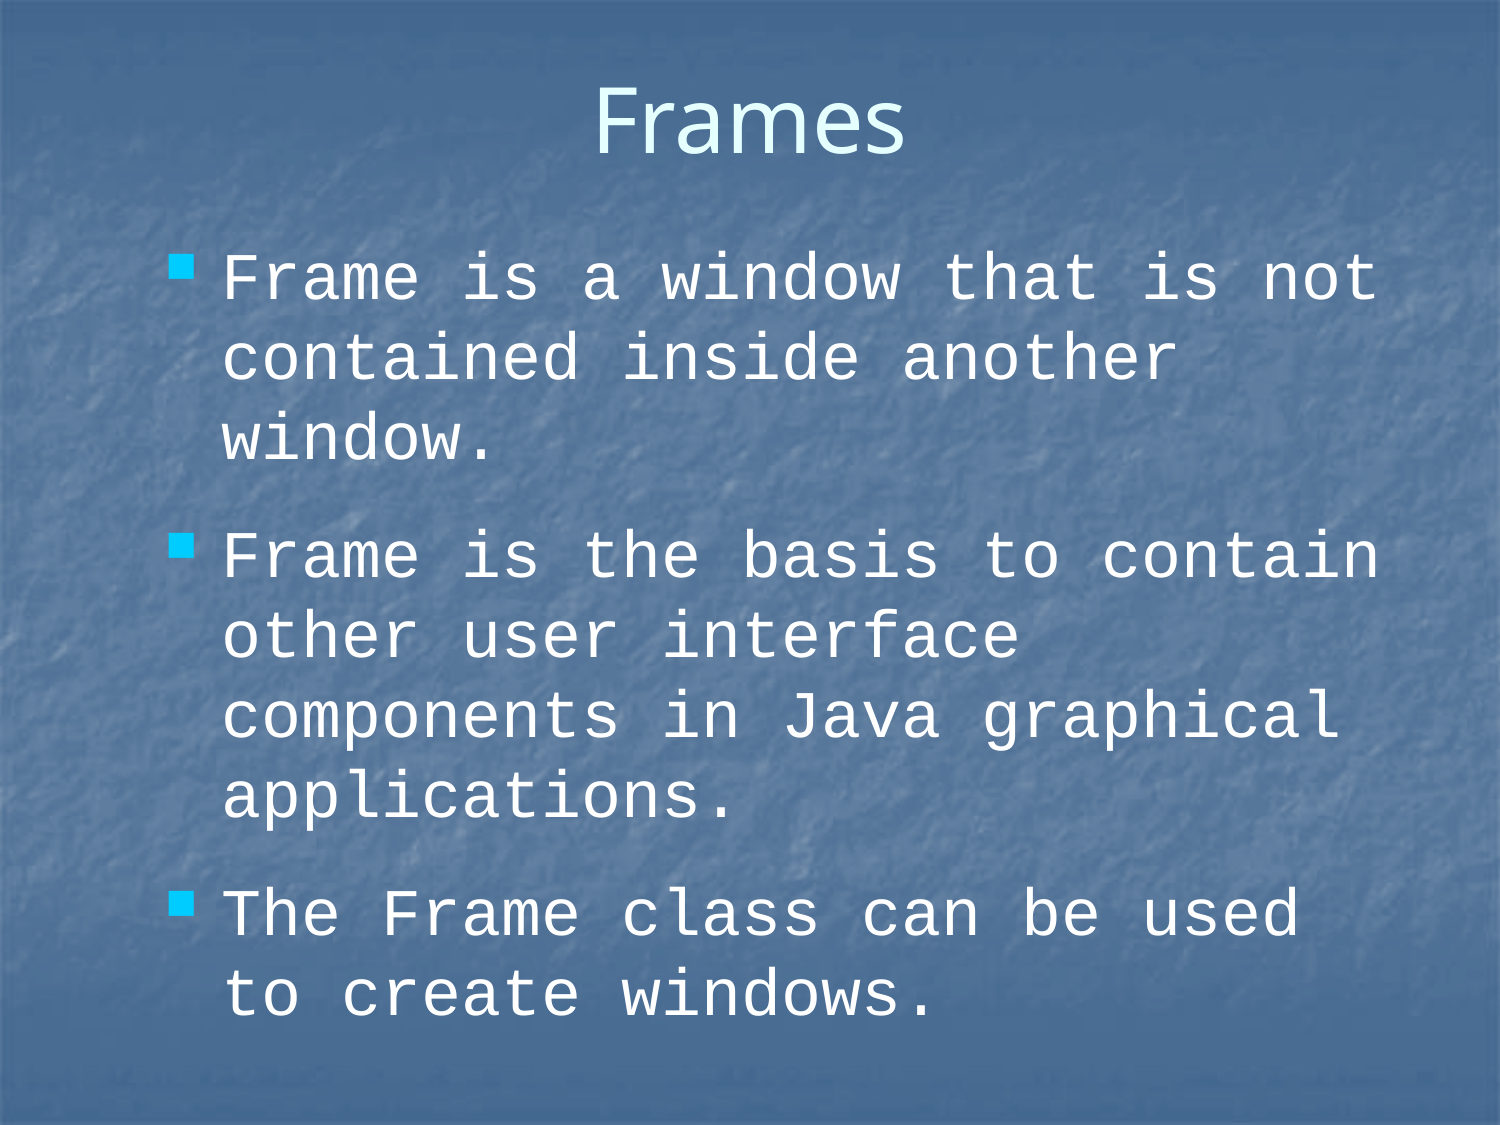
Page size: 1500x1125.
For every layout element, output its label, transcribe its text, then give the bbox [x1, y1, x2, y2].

list Frame is a window that is not contained inside another window. Frame is the basis to contain other user interface components in Java graphical applications. The Frame class can be used to create windows. [149, 224, 1401, 1038]
title Frames [112, 0, 1388, 235]
